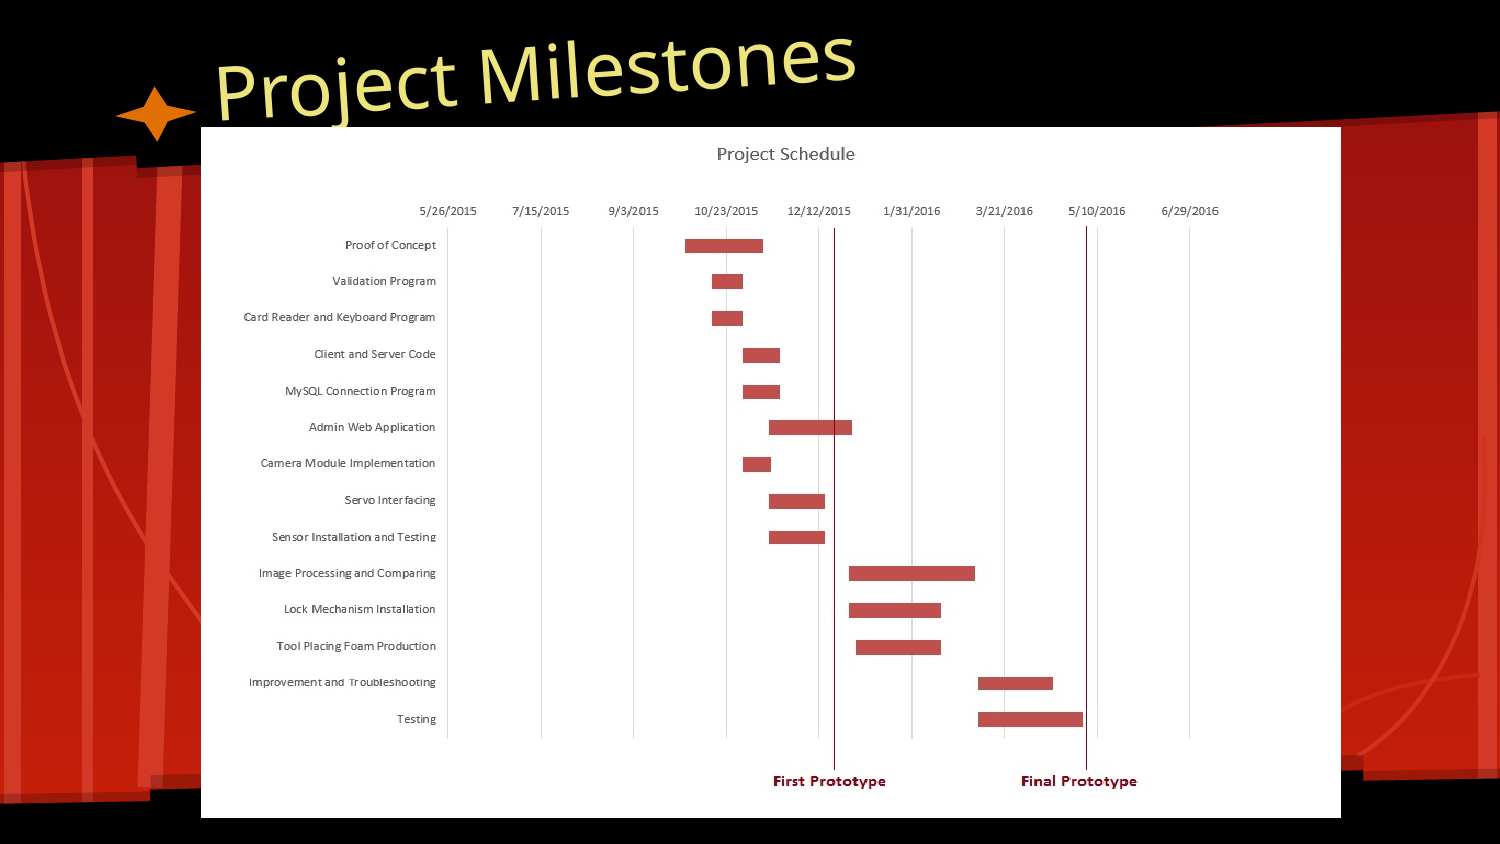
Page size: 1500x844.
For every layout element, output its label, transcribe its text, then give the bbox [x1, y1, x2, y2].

title Project Milestones [193, 0, 1500, 126]
picture [201, 126, 1341, 818]
